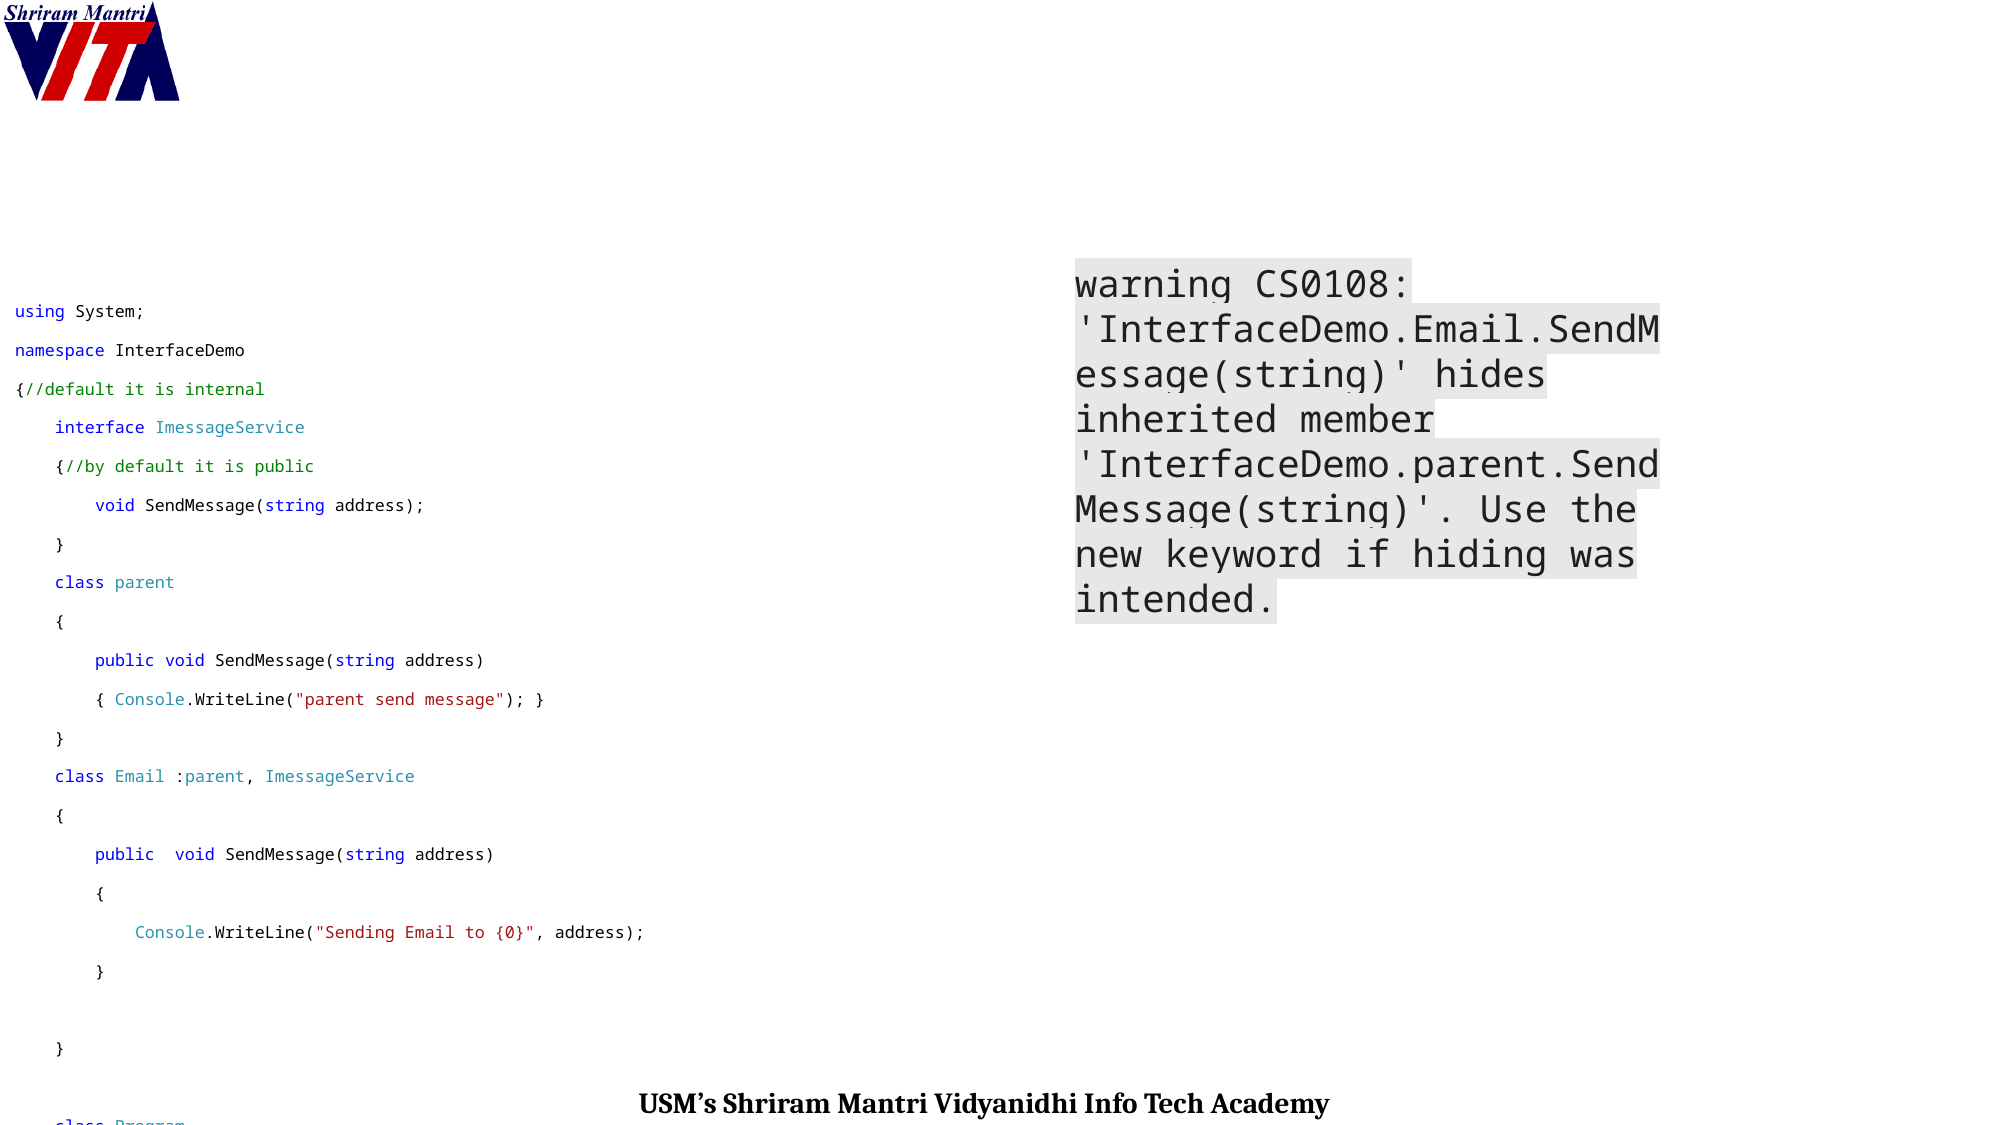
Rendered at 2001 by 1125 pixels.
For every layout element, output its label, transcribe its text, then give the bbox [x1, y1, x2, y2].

text_box warning CS0108: 'InterfaceDemo.Email.SendMessage(string)' hides inherited member 'InterfaceDemo.parent.SendMessage(string)'. Use the new keyword if hiding was intended. [1060, 252, 1692, 628]
list using System; namespace InterfaceDemo {//default it is internal interface ImessageService {//by default it is public void SendMessage(string address); } class parent { public void SendMessage(string address) { Console.WriteLine("parent send message"); } } class Email :parent, ImessageService { public void SendMessage(string address) { Console.WriteLine("Sending Email to {0}", address); } } class Program { static void Main(string[] args) { Email eobj = new Email(); eobj.SendMessage("DBDA"); eobj.SendMessage("pp"); } } } [0, 295, 880, 1014]
picture [0, 0, 197, 121]
